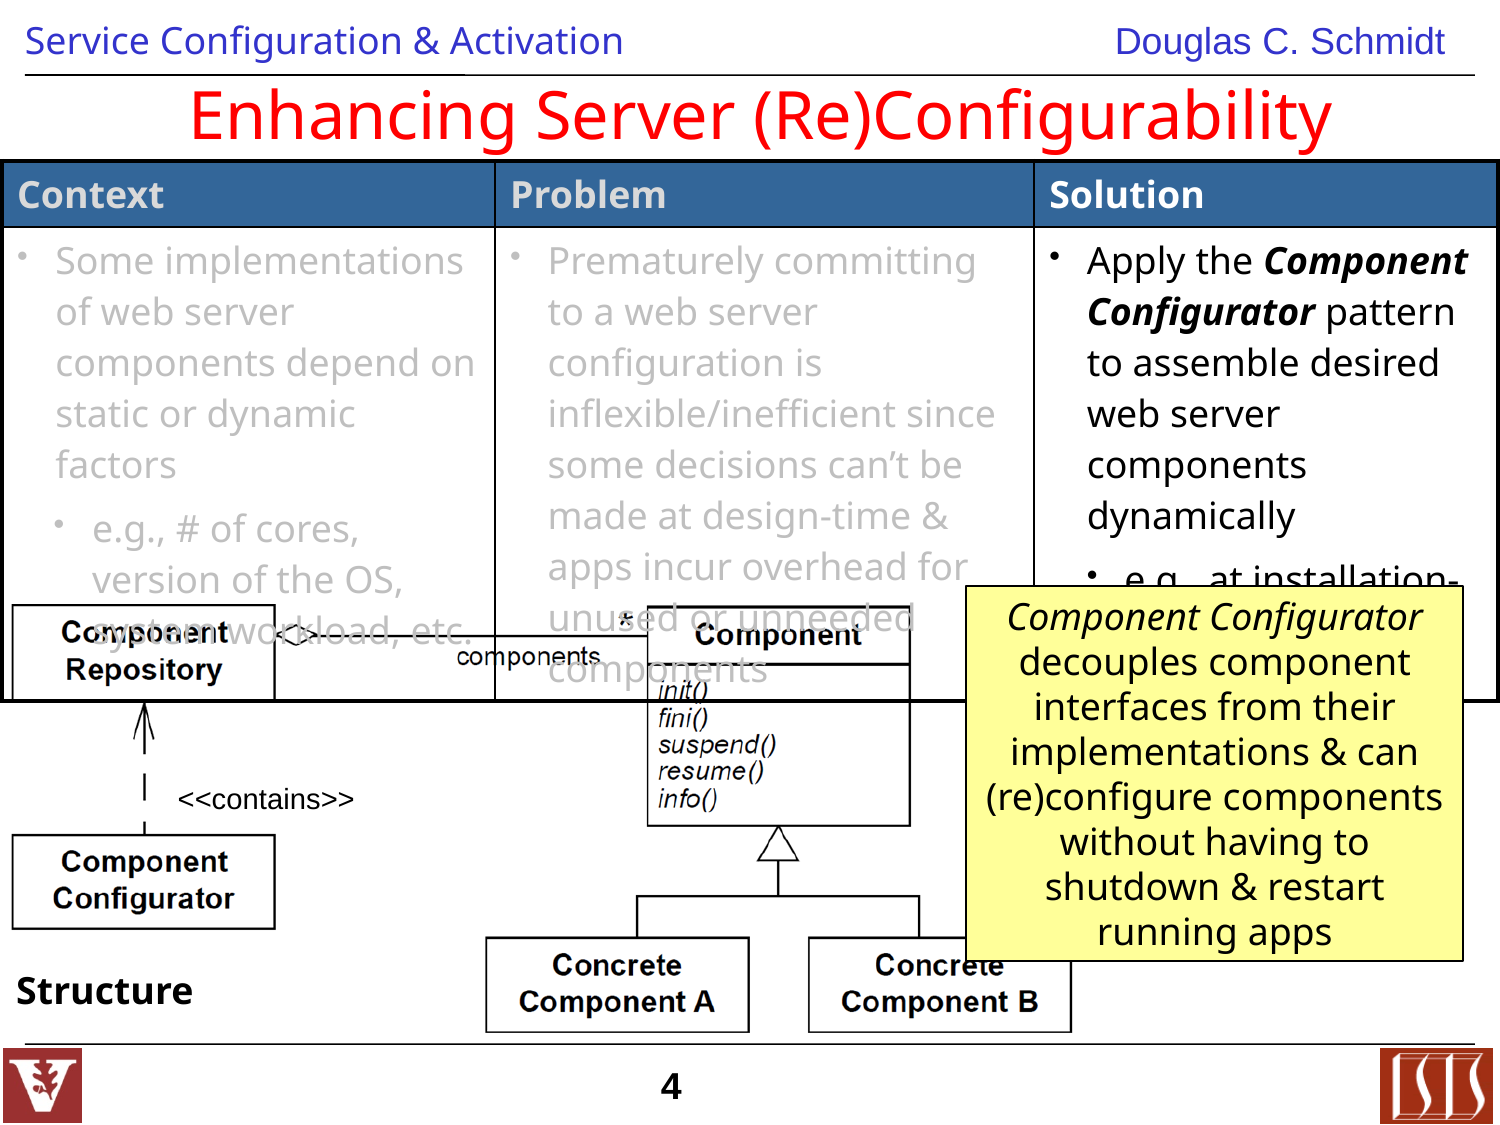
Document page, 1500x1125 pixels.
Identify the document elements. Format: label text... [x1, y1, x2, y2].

table_header Problem [496, 163, 1033, 226]
table_cell Apply the Component Configurator pattern to assemble desired web server components dynamically e.g., at installation-time or at runtime [1035, 228, 1496, 699]
text_box Component Configurator decouples component interfaces from their implementations & can (re)configure components without having to shutdown & restart running apps [965, 585, 1464, 961]
picture [3, 1048, 82, 1123]
table_header Solution [1035, 163, 1496, 226]
title Enhancing Server (Re)Configurability [7, 37, 1500, 159]
table_cell Prematurely committing to a web server configuration is inflexible/inefficient since some decisions can’t be made at design-time & apps incur overhead for unused or unneeded components [496, 228, 1033, 603]
table_header Context [4, 163, 494, 226]
picture [0, 604, 1079, 1033]
table_cell Some implementations of web server components depend on static or dynamic factors e.g., # of cores, version of the OS, system workload, etc. [4, 228, 494, 603]
picture [1380, 1048, 1493, 1124]
